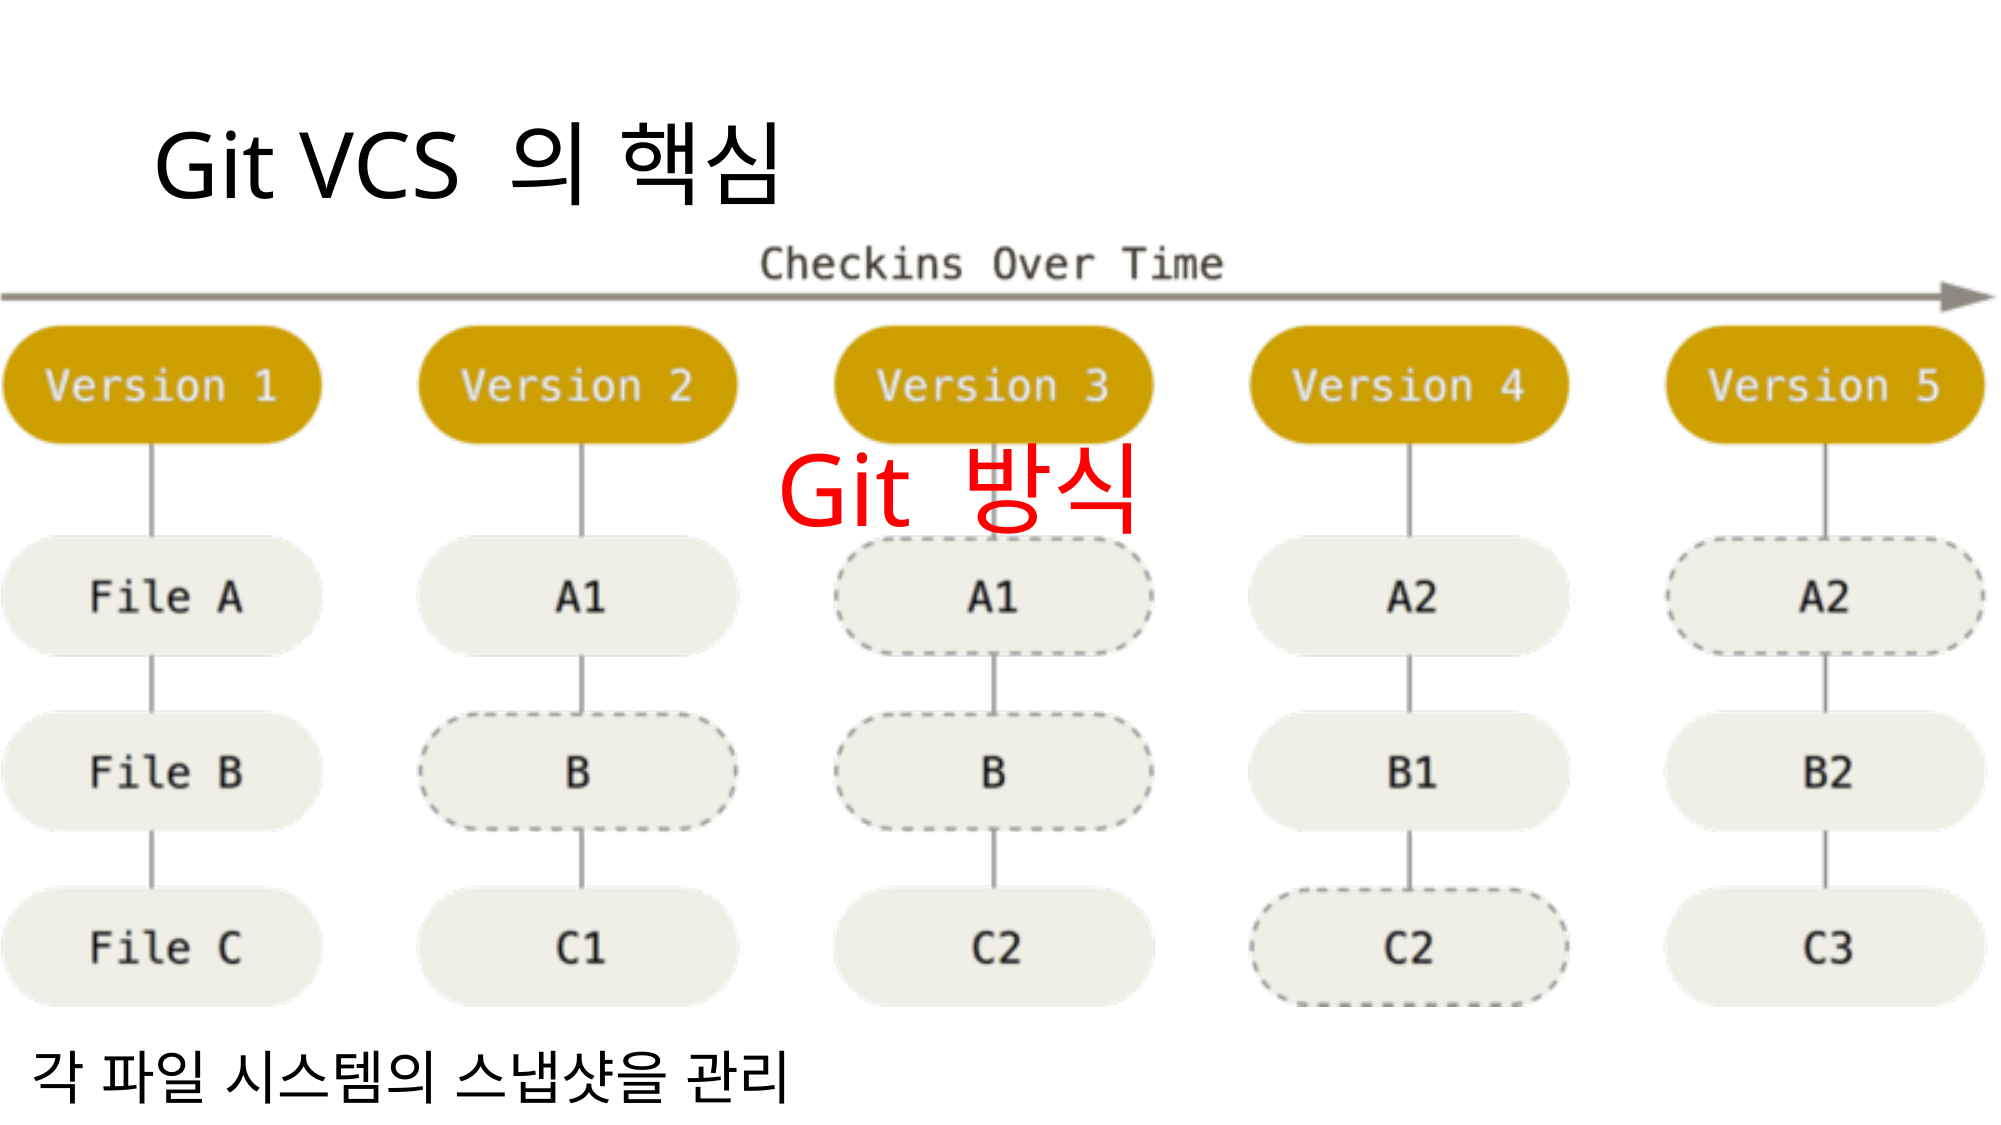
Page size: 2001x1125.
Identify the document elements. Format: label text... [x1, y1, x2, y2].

picture [0, 244, 2000, 1007]
text_box 각 파일 시스템의 스냅샷을 관리 [16, 1034, 1278, 1119]
title Git VCS 의 핵심 [137, 59, 1863, 244]
